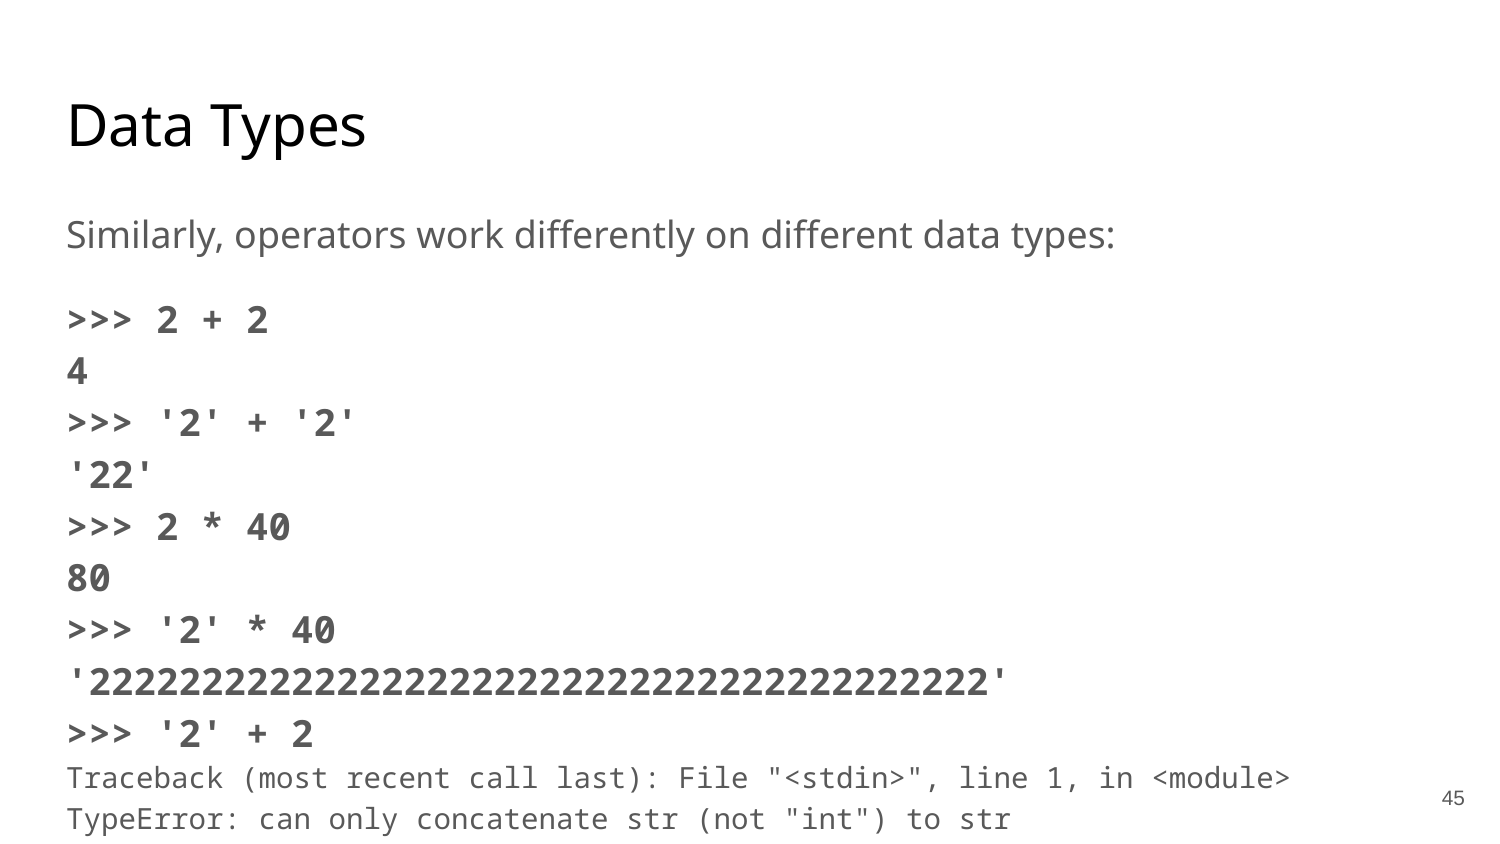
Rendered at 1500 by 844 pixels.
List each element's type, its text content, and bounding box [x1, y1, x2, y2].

slide_number 45 [1389, 764, 1480, 830]
list Similarly, operators work differently on different data types: >>> 2 + 2 4 >>> '2' + '2' '22' >>> 2 * 40 80 >>> '2' * 40 '2222222222222222222222222222222222222222' >>> '2' + 2 Traceback (most recent call last): File "<stdin>", line 1, in <module> TypeError: can only concatenate str (not "int") to str [51, 189, 1449, 743]
title Data Types [51, 72, 1449, 167]
